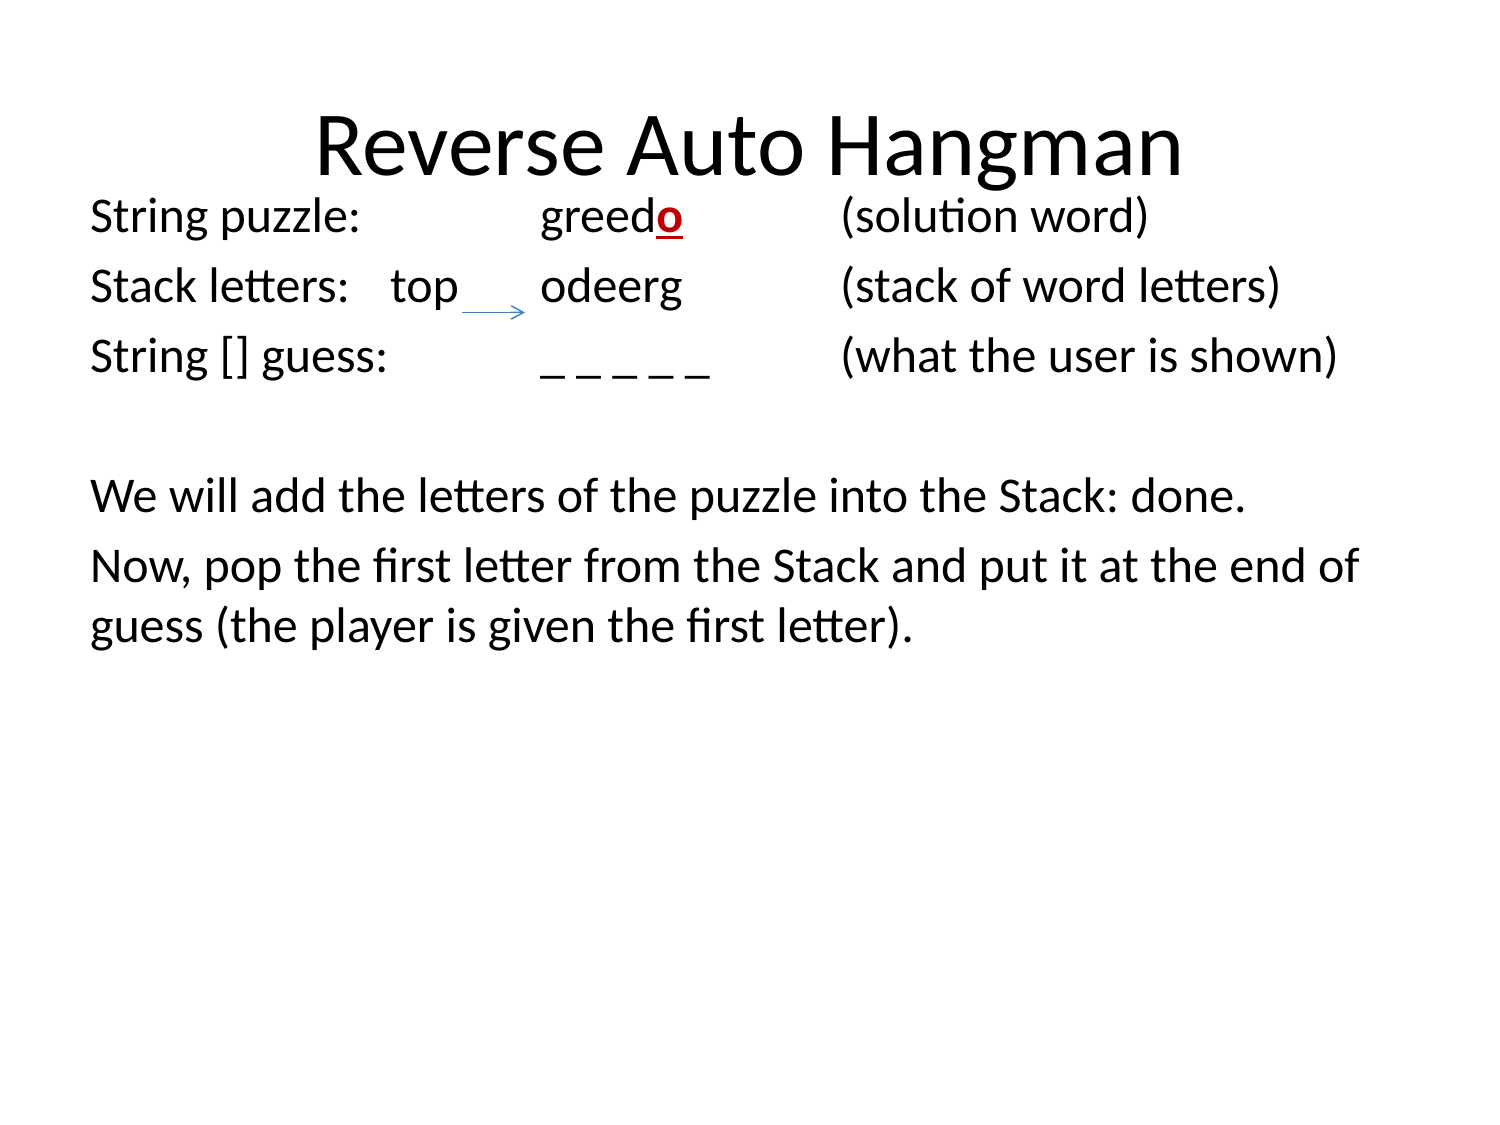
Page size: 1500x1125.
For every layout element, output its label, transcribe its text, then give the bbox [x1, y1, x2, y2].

title Reverse Auto Hangman [75, 45, 1425, 174]
list String puzzle: greedo (solution word) Stack letters: top odeerg (stack of word letters) String [] guess: _ _ _ _ _ (what the user is shown) We will add the letters of the puzzle into the Stack: done. Now, pop the first letter from the Stack and put it at the end of guess (the player is given the first letter). [75, 174, 1425, 1025]
